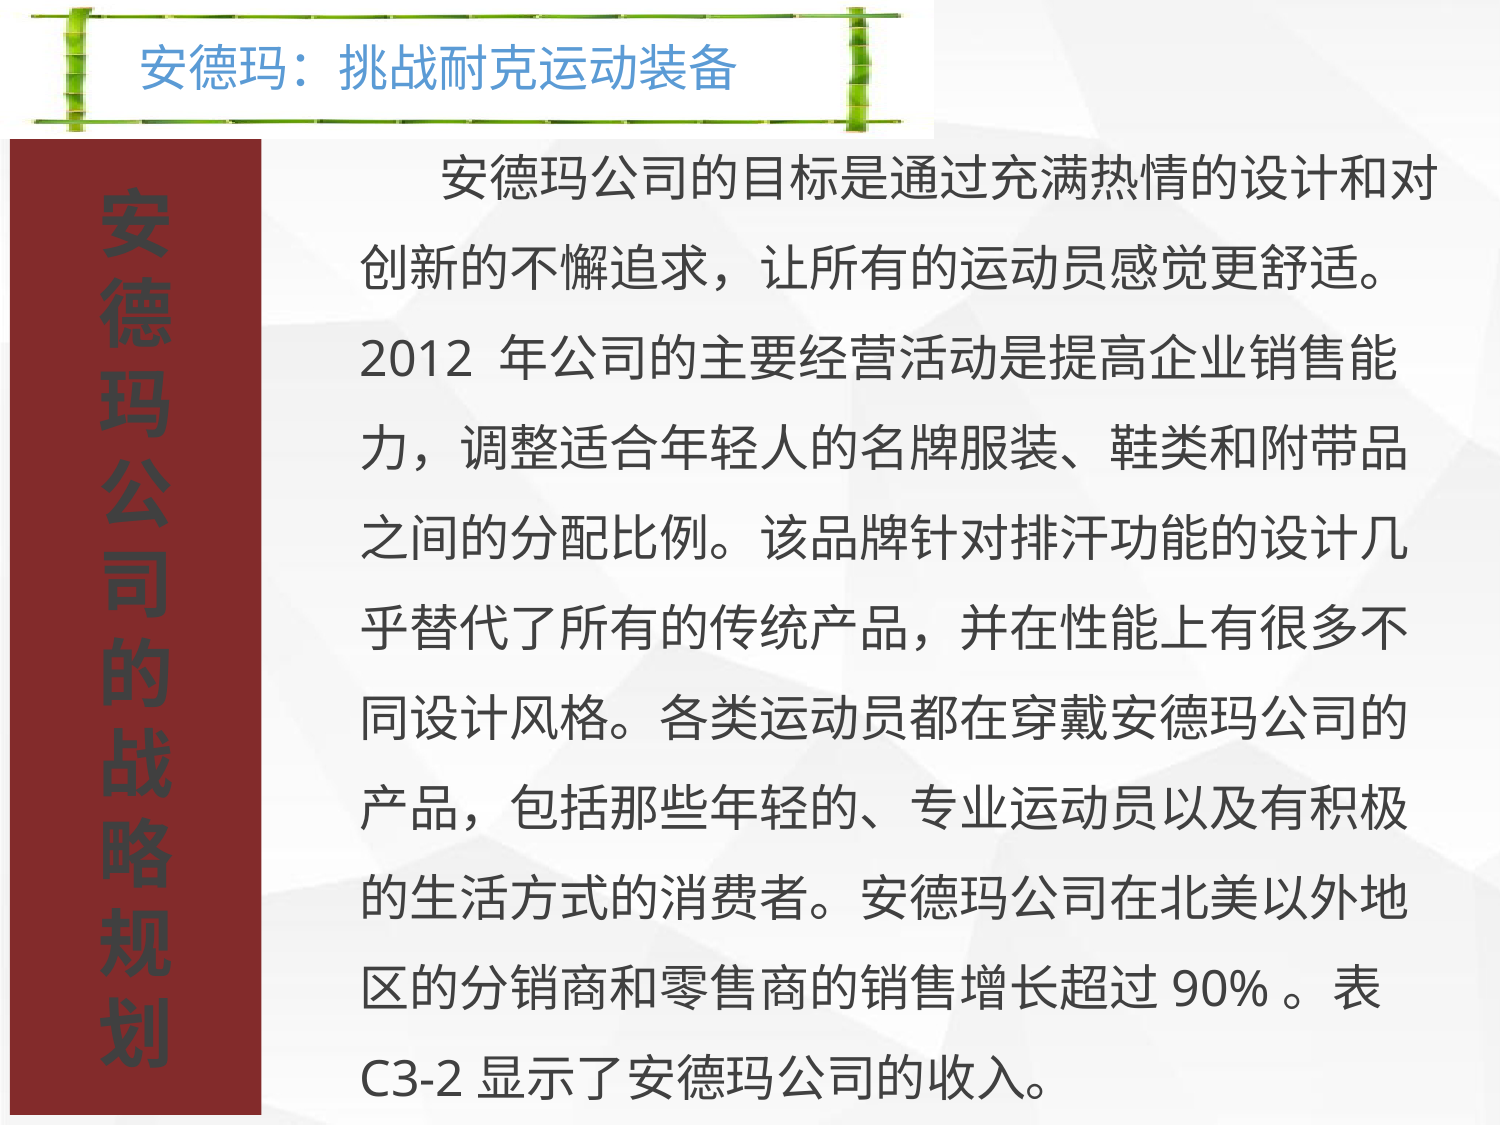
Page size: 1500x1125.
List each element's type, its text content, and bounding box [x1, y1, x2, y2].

picture [0, 0, 1500, 1125]
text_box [0, 0, 933, 140]
text_box 安德玛公司的战略规划 [83, 168, 187, 1084]
text_box 安德玛公司的目标是通过充满热情的设计和对创新的不懈追求，让所有的运动员感觉更舒适。2012 年公司的主要经营活动是提高企业销售能力，调整适合年轻人的名牌服装、鞋类和附带品之间的分配比例。该品牌针对排汗功能的设计几乎替代了所有的传统产品，并在性能上有很多不同设计风格。各类运动员都在穿戴安德玛公司的产品，包括那些年轻的、专业运动员以及有积极的生活方式的消费者。安德玛公司在北美以外地区的分销商和零售商的销售增长超过90%。表 C3-2显示了安德玛公司的收入。 [344, 109, 1459, 1115]
text_box [9, 140, 262, 1116]
